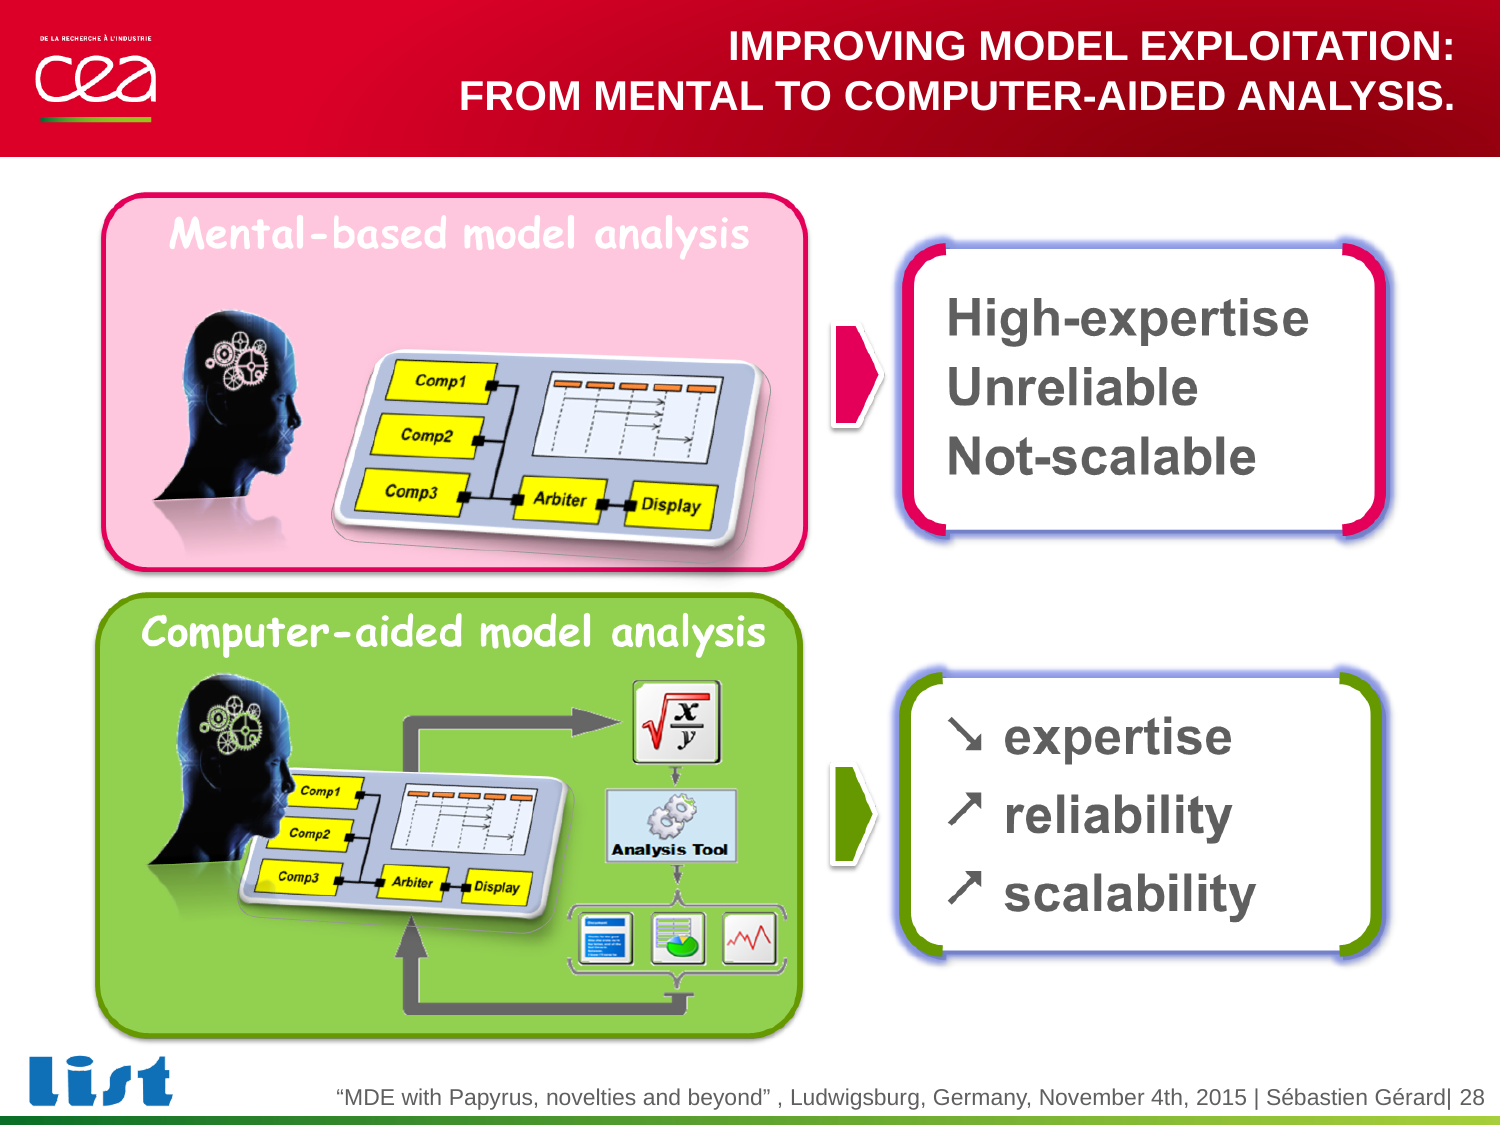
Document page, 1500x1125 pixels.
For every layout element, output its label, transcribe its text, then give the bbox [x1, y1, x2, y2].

text_box Improving model exploitation: from mental to computer-aided analysis. [120, 11, 1471, 138]
picture [18, 188, 1406, 1115]
picture [0, 0, 1500, 157]
